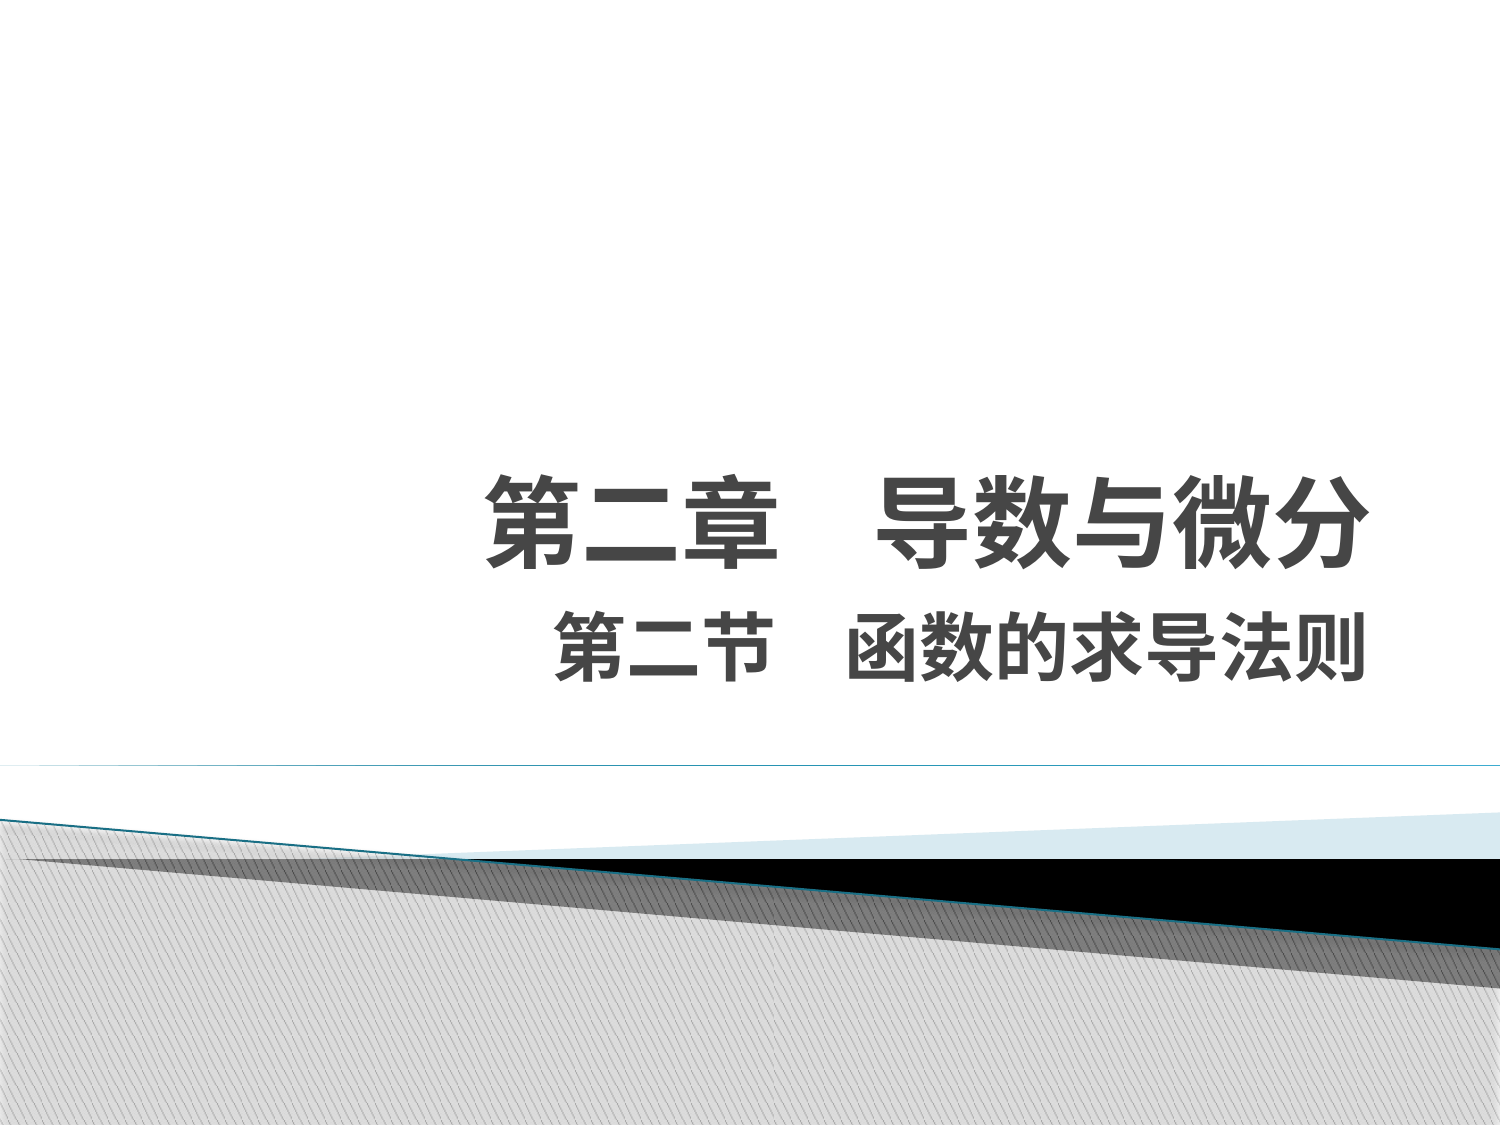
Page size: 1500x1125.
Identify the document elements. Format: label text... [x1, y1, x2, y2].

title 第二章 导数与微分 [112, 287, 1388, 588]
subtitle 第二节 函数的求导法则 [112, 592, 1388, 790]
picture [5, 859, 1500, 989]
